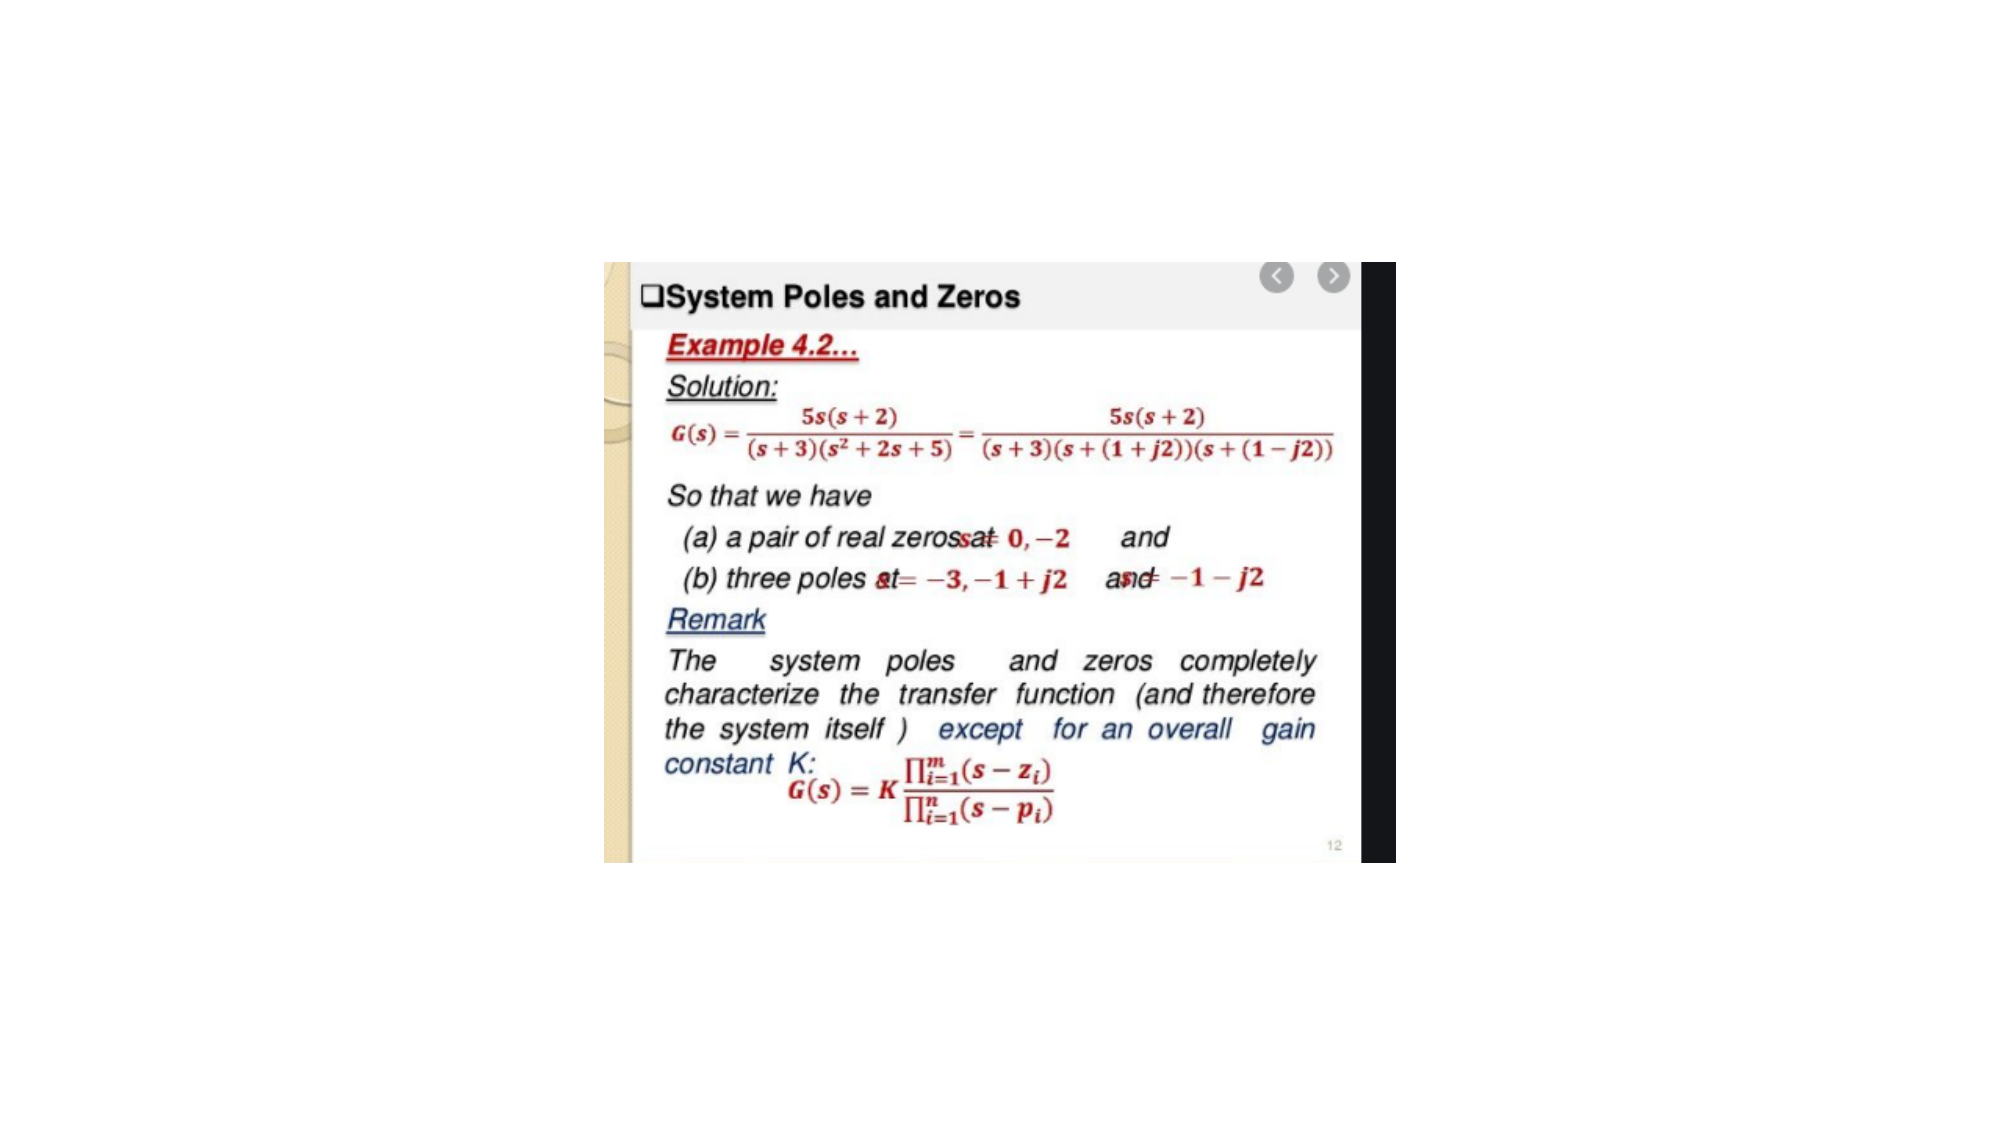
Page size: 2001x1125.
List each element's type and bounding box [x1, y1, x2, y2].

picture [604, 262, 1396, 863]
